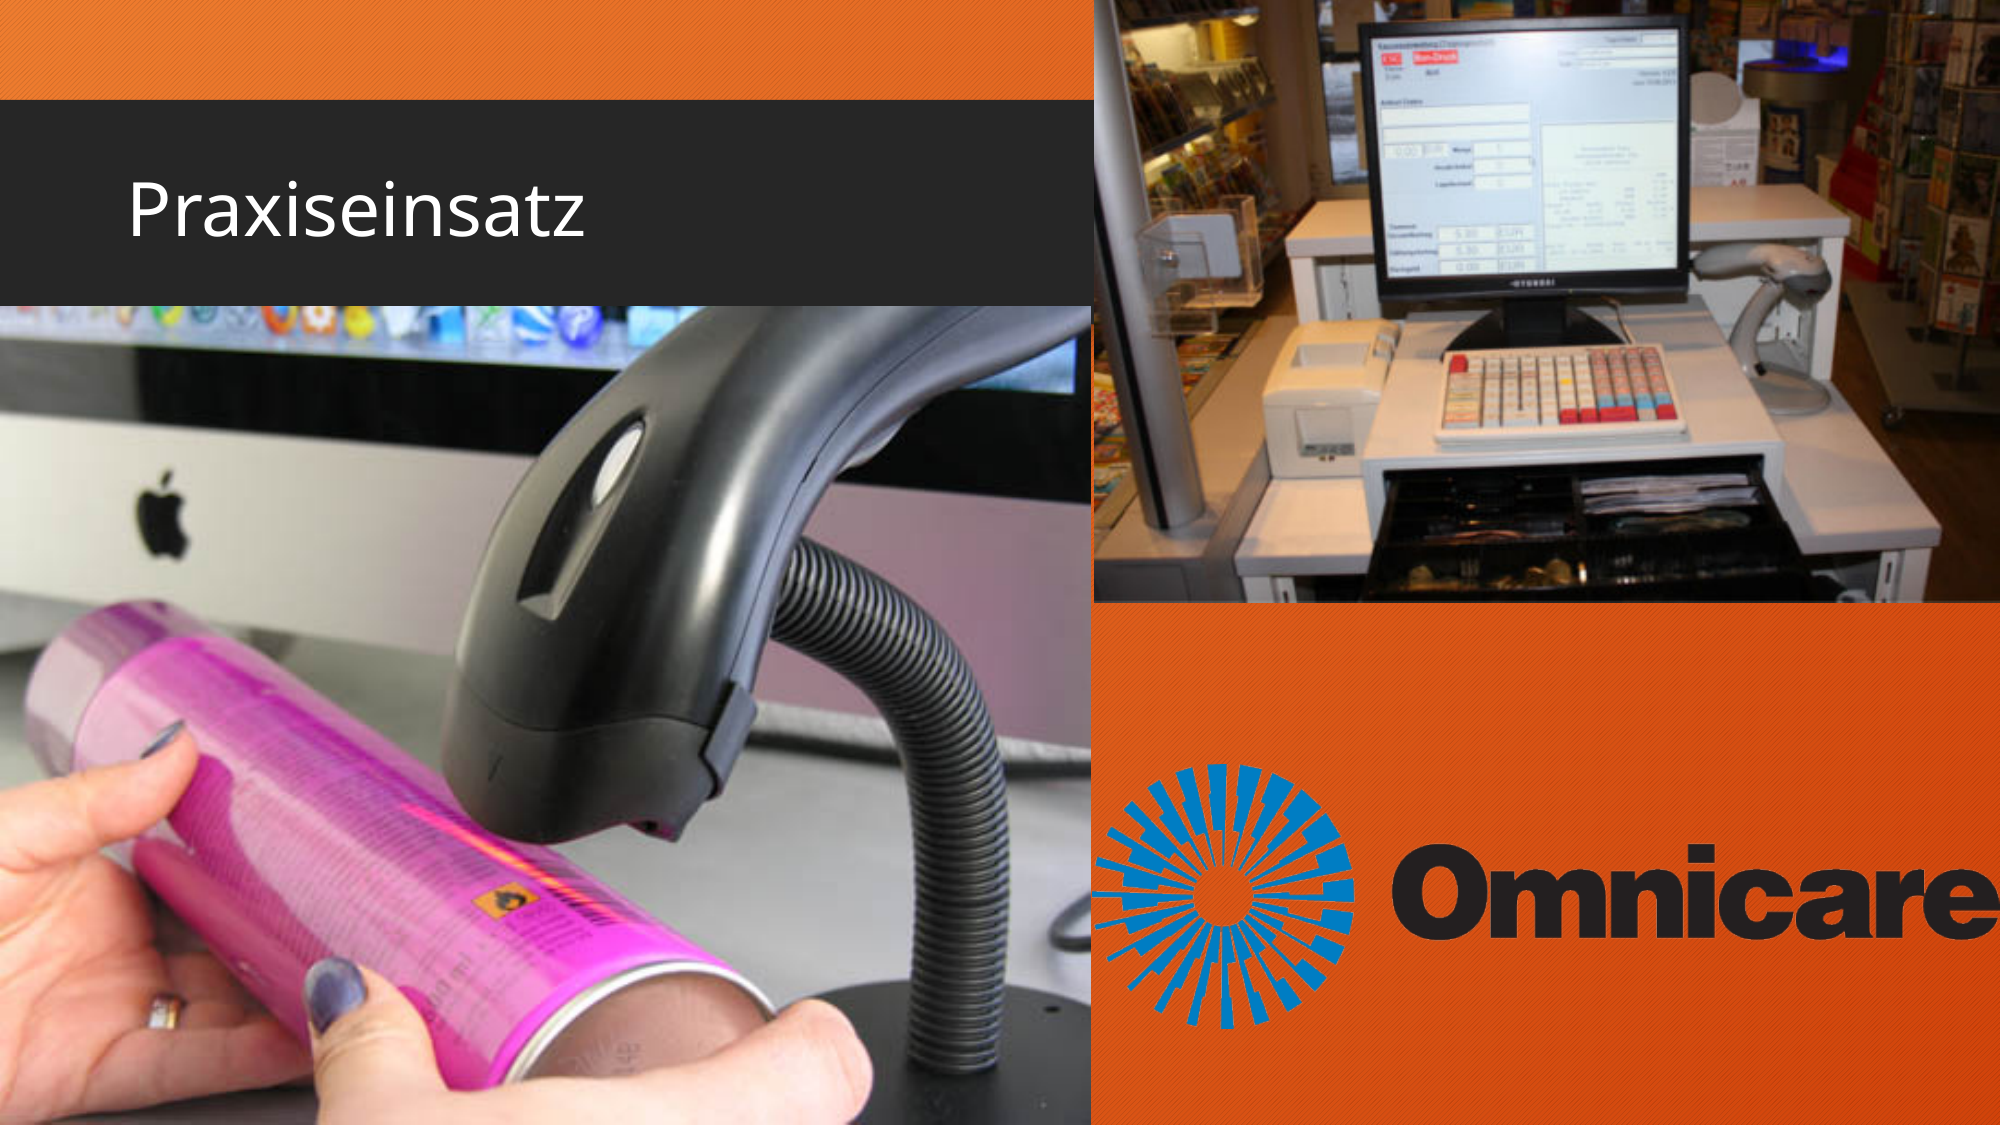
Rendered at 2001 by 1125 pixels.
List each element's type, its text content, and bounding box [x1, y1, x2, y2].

text_box [1092, 435, 1664, 613]
picture [0, 0, 2000, 1125]
title Praxiseinsatz [111, 123, 1094, 301]
